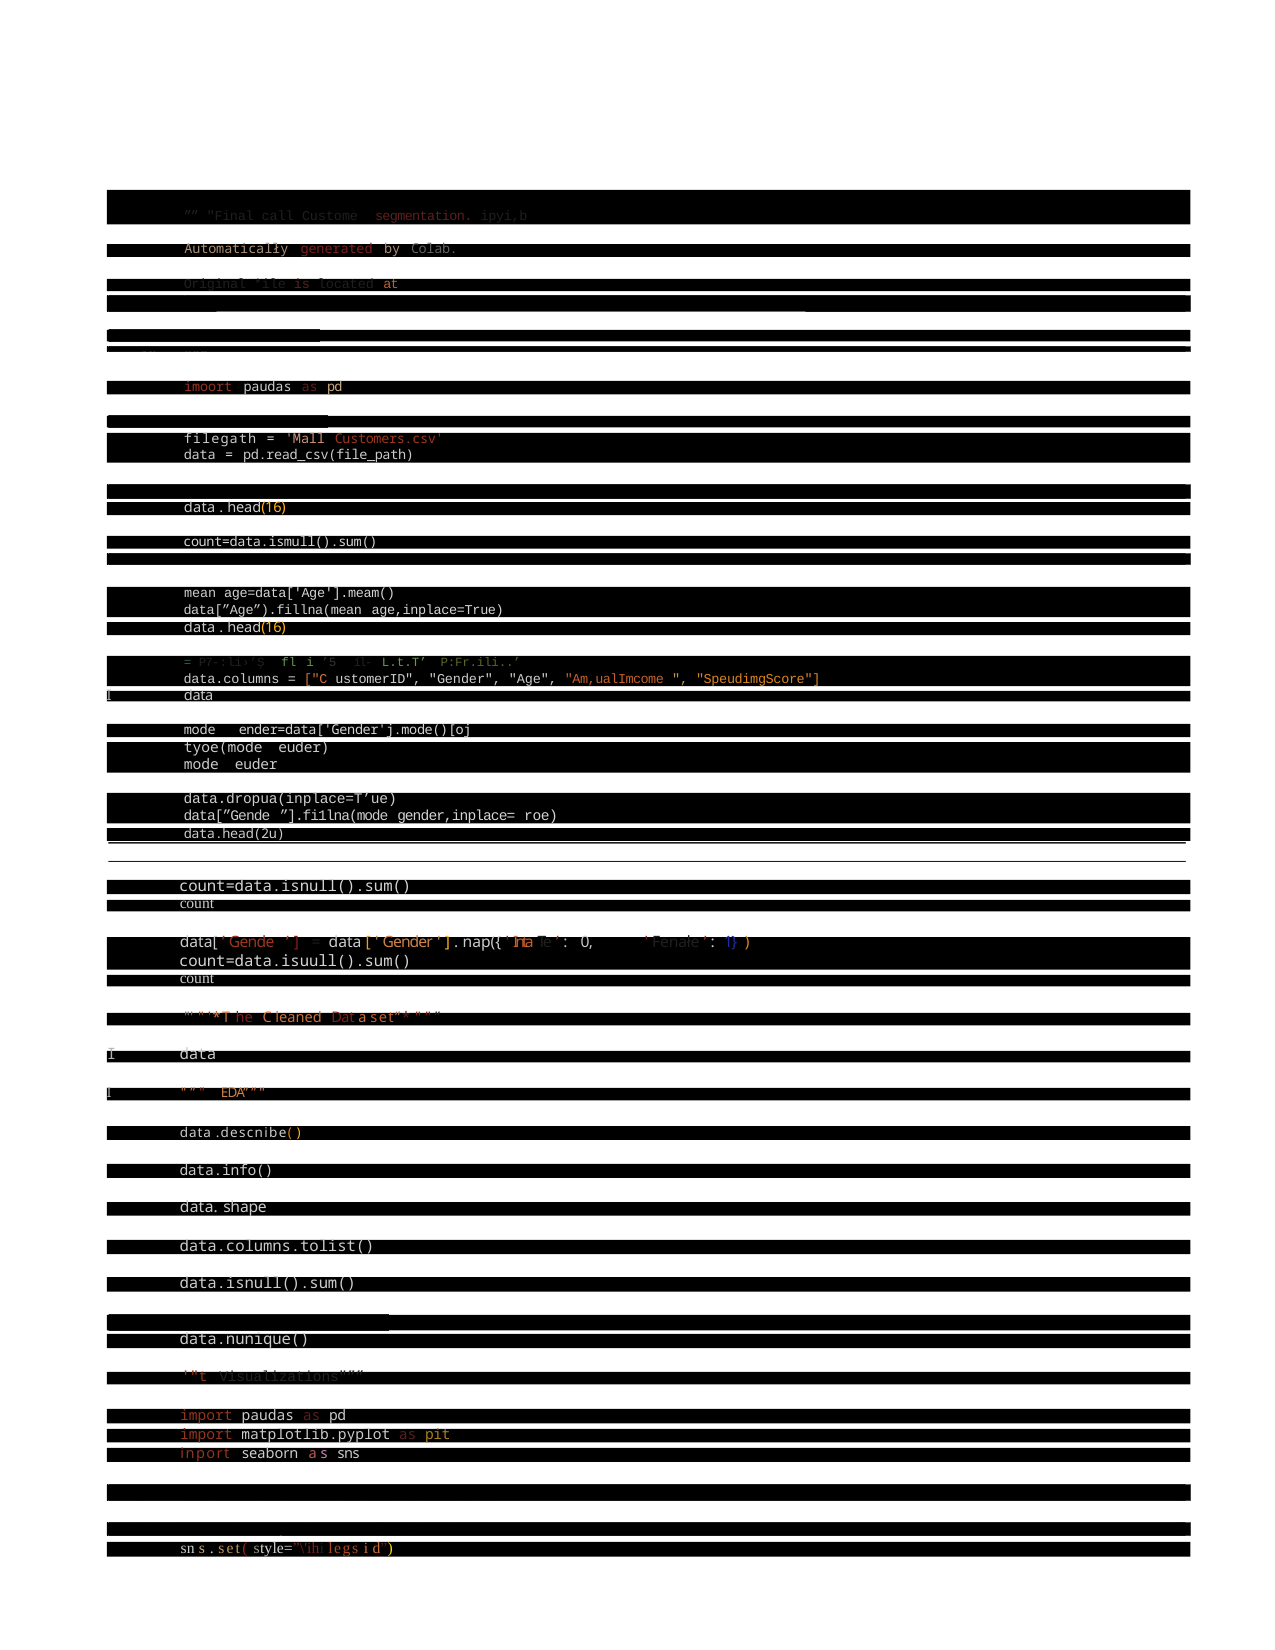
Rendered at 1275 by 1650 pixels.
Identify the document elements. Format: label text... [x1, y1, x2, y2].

text_box filegath = 'Mall Customers.csv' data = pd.read_csv(file_path) [106, 436, 1191, 463]
text_box data . head(16) [106, 508, 1191, 516]
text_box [106, 1522, 1192, 1537]
text_box I " ” " EDA” ” " [106, 1087, 1191, 1101]
picture [107, 842, 1187, 863]
text_box count=data.ismull().sum() [106, 535, 1191, 549]
text_box Automaticalły generated by Colab. [106, 244, 1191, 257]
text_box "' " '*T he C leaned Dat a set”* " " ” [106, 1012, 1191, 1026]
text_box data.columns.tolist() [106, 1239, 1191, 1255]
text_box data . head(16) [106, 622, 1191, 636]
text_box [106, 1484, 1192, 1502]
text_box Original *ile is located at [106, 278, 1191, 292]
text_box inport seaborn a s sns [106, 1447, 1191, 1462]
text_box import paudas as pd [106, 1408, 1191, 1424]
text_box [106, 329, 1192, 353]
text_box data. shape [106, 1202, 1191, 1216]
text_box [106, 415, 1191, 429]
text_box data.dropua(inplace=T’ue) data[”Gende ”].fi1lna(mode gender,inplace= roe) [106, 792, 1191, 824]
text_box [218, 690, 1191, 702]
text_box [106, 553, 1192, 566]
text_box sn s . set( style=”\'ihi legs i d”) [106, 1543, 1191, 1557]
text_box mode ender=data['Gender'j.mode()[oj [106, 723, 1191, 738]
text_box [106, 1314, 1191, 1332]
text_box imoort paudas as pd [106, 380, 1191, 395]
text_box '"t Visualizations"”” [106, 1371, 1191, 1385]
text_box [106, 189, 1191, 225]
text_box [106, 295, 1192, 313]
text_box import matplotlíb.pyplot as pit [106, 1428, 1191, 1443]
text_box data.info() [106, 1163, 1191, 1178]
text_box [106, 484, 1192, 500]
text_box count [106, 899, 1191, 912]
text_box data.nunique() [106, 1338, 1191, 1349]
text_box I data [106, 683, 218, 704]
text_box mean age=data['Age'].meam() data[”Age”).fillna(mean age,inplace=True) [106, 586, 1191, 618]
text_box data.head(2u) [106, 828, 1191, 841]
text_box data.isnull().sum() [106, 1277, 1191, 1292]
text_box = P7-:li›’Ș fl i ’5 íl- L.t.T’ P:Fr.ili..’ data.columns = ["C ustomerID", "Gender", "Age", "Am,ualImcome ", "SpeudimgScore"] [106, 655, 1191, 687]
text_box data .descnibe( ) [106, 1126, 1191, 1140]
text_box count [106, 974, 1191, 987]
text_box I data [106, 1050, 1191, 1063]
text_box data[ ’ Gende ’ ] = data [ ' Gender ' ] . nap({ ' Inta Te ’ : 0, ' Fenałe ’ : 1} ) count=data.isuull().sum() [106, 937, 1191, 970]
text_box tyoe(mode euder) mode euder [106, 742, 1191, 773]
text_box count=data.isnull().sum() [106, 879, 1191, 895]
